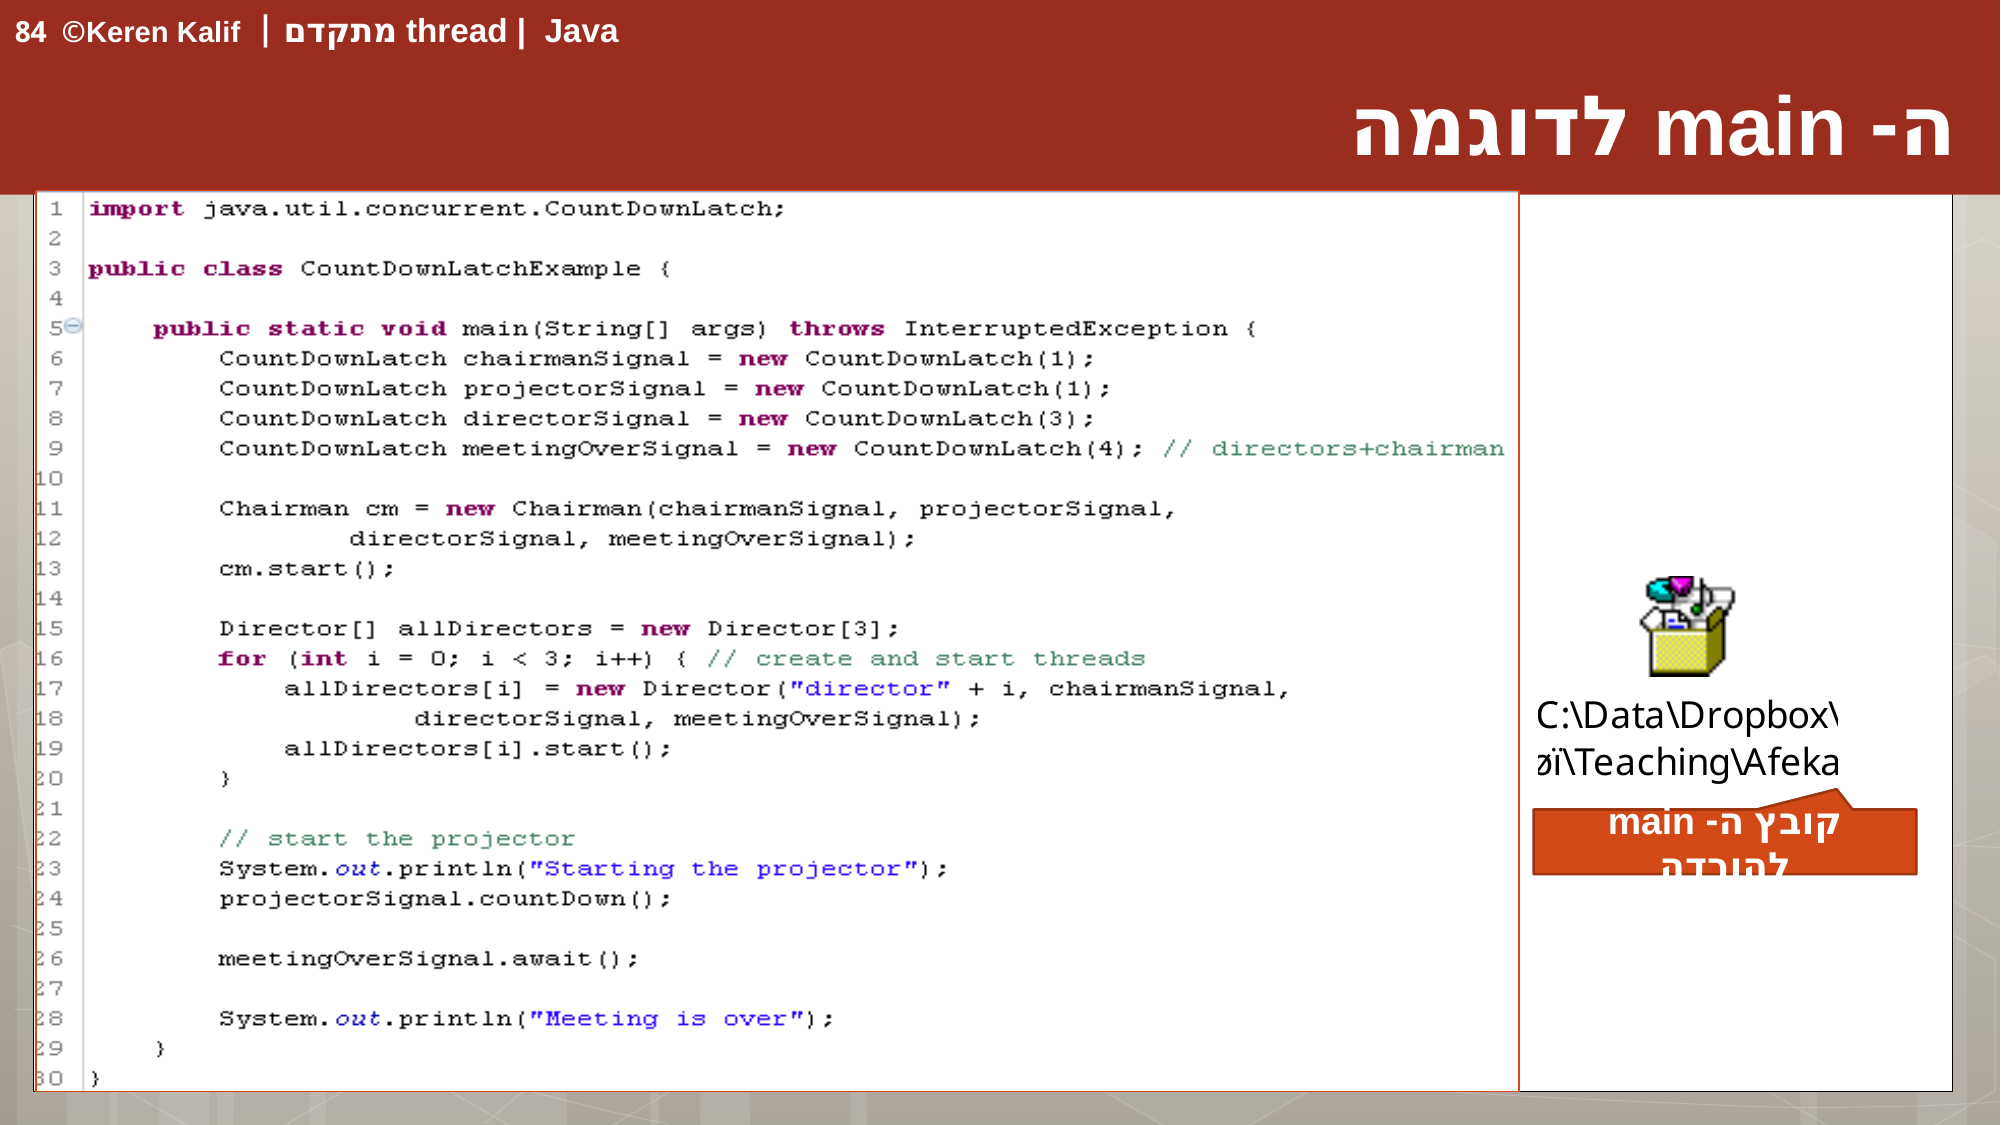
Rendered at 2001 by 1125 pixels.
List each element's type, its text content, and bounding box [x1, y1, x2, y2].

picture [36, 191, 1519, 1091]
title ה- main לדוגמה [0, 64, 1973, 187]
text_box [1538, 576, 1839, 830]
text_box קובץ ה- main להורדה [1532, 796, 1918, 876]
